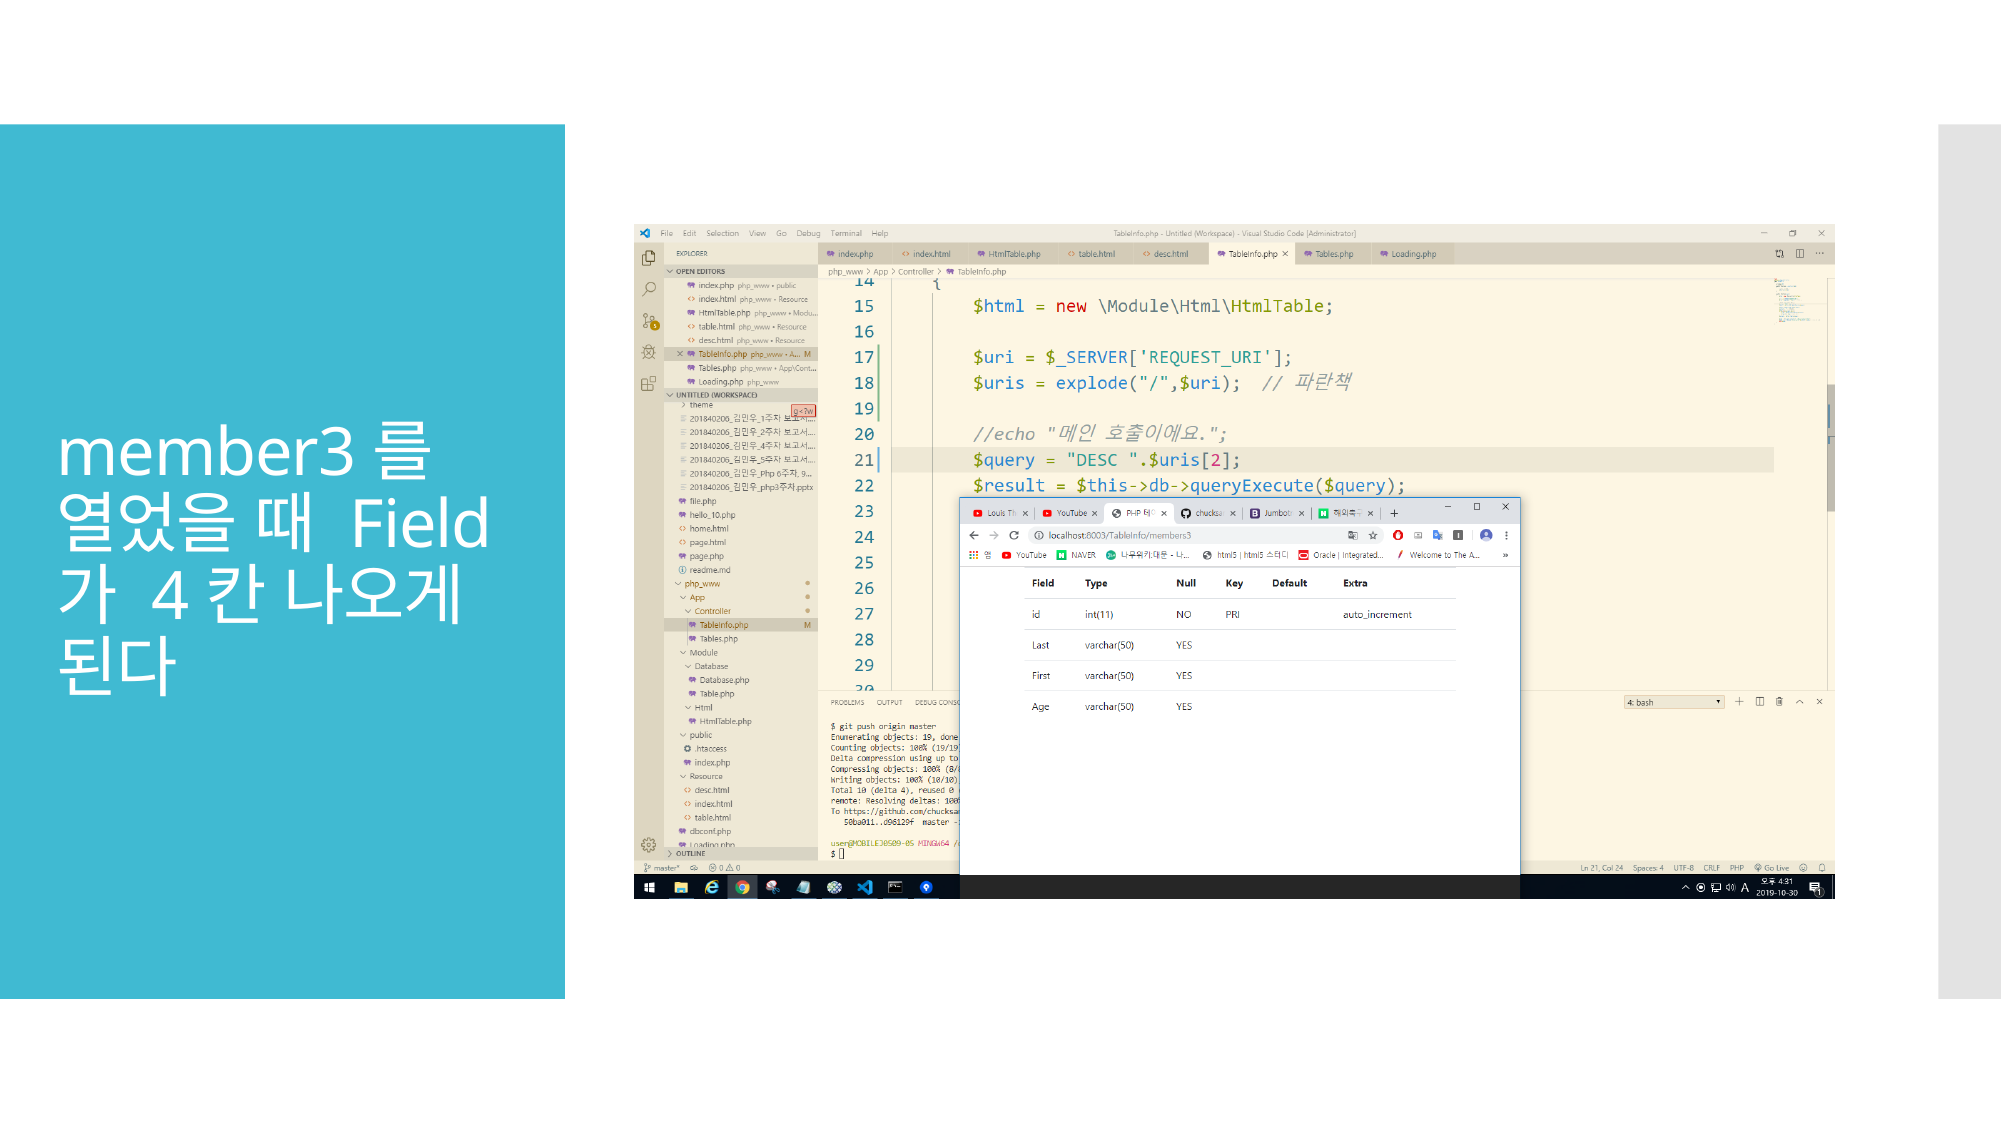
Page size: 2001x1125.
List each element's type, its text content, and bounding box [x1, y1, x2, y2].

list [634, 224, 1835, 900]
title member3를 열었을 때 Field가 4칸 나오게 된다 [41, 184, 525, 940]
